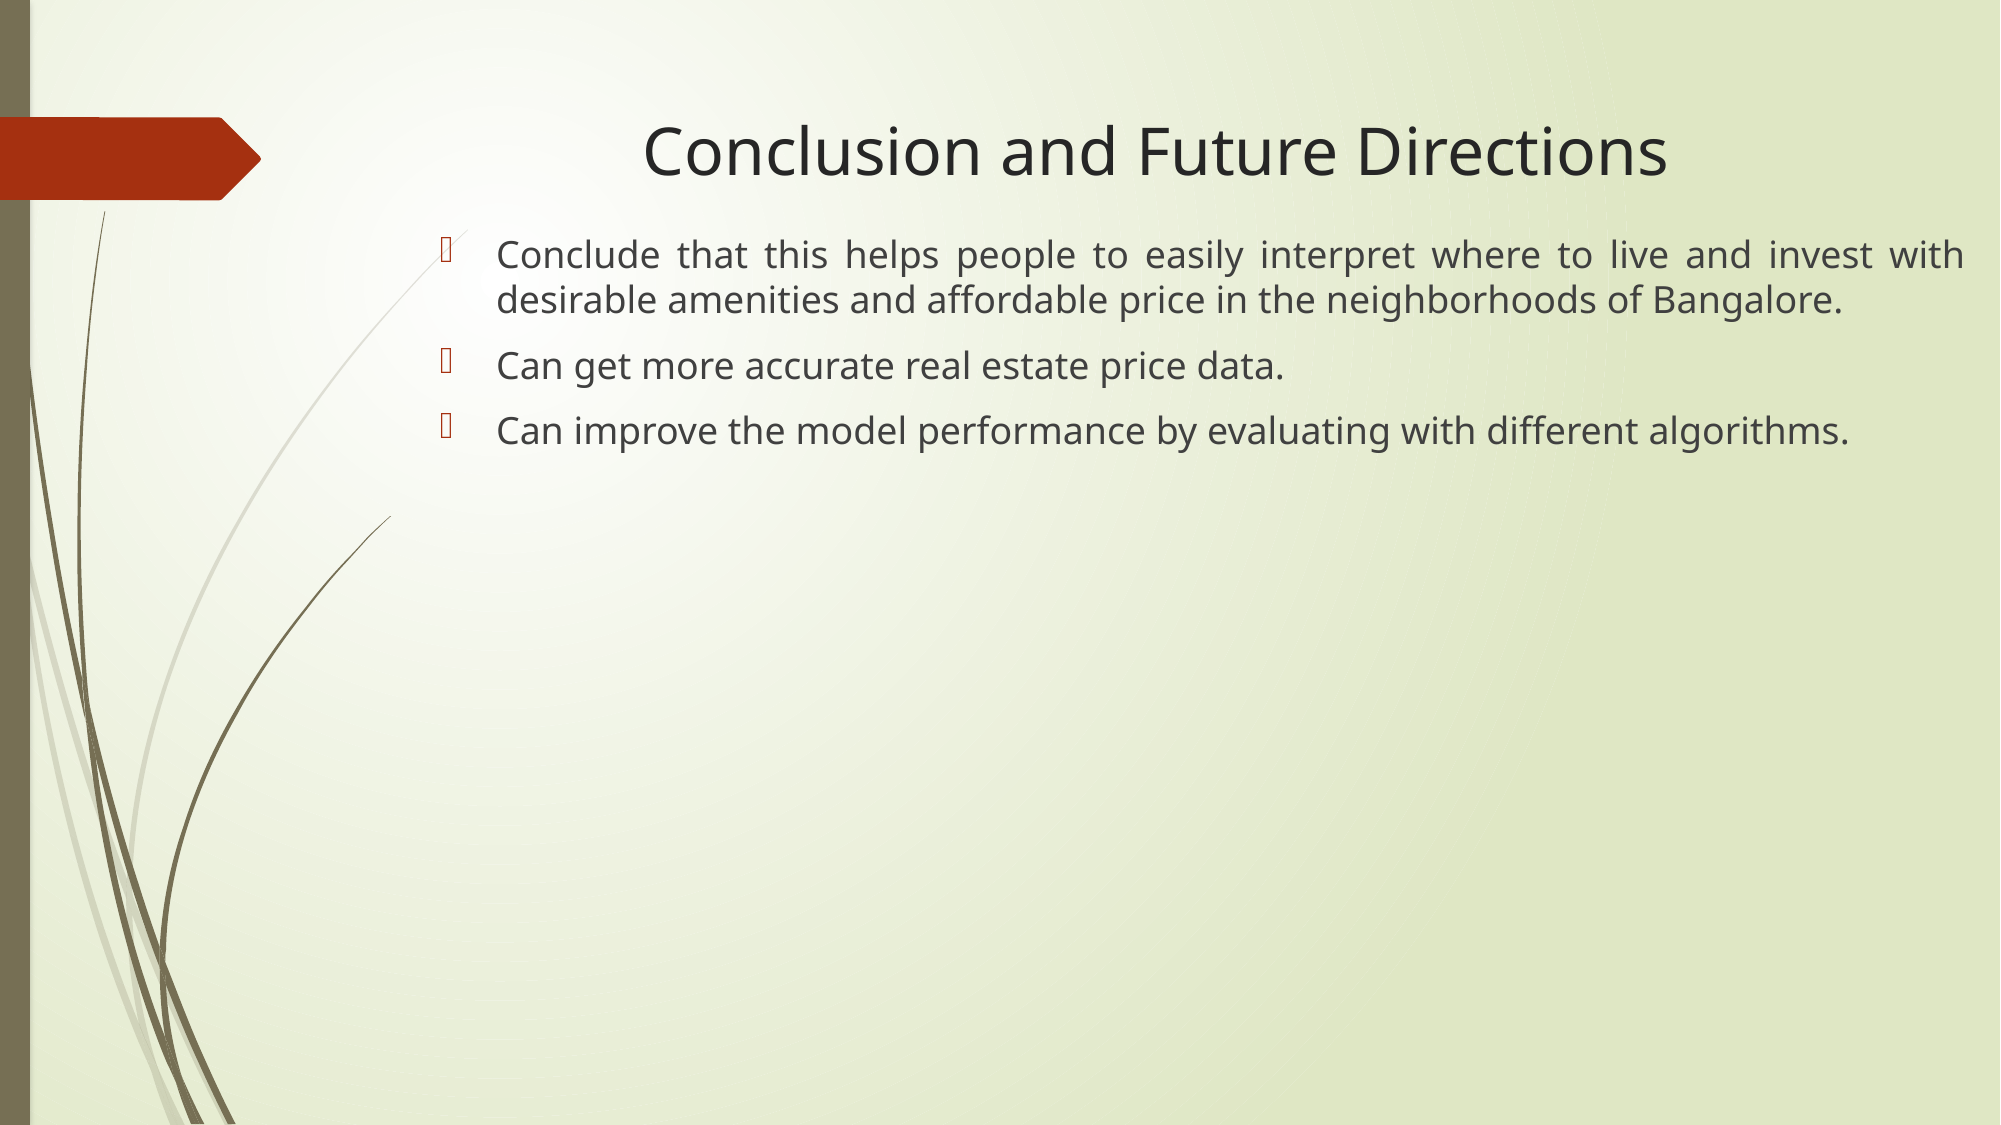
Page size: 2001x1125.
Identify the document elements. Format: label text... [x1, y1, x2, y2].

title Conclusion and Future Directions [425, 102, 1888, 197]
list Conclude that this helps people to easily interpret where to live and invest with desirable amenities and affordable price in the neighborhoods of Bangalore. Can get more accurate real estate price data. Can improve the model performance by evaluating with different algorithms. [424, 223, 1982, 1107]
